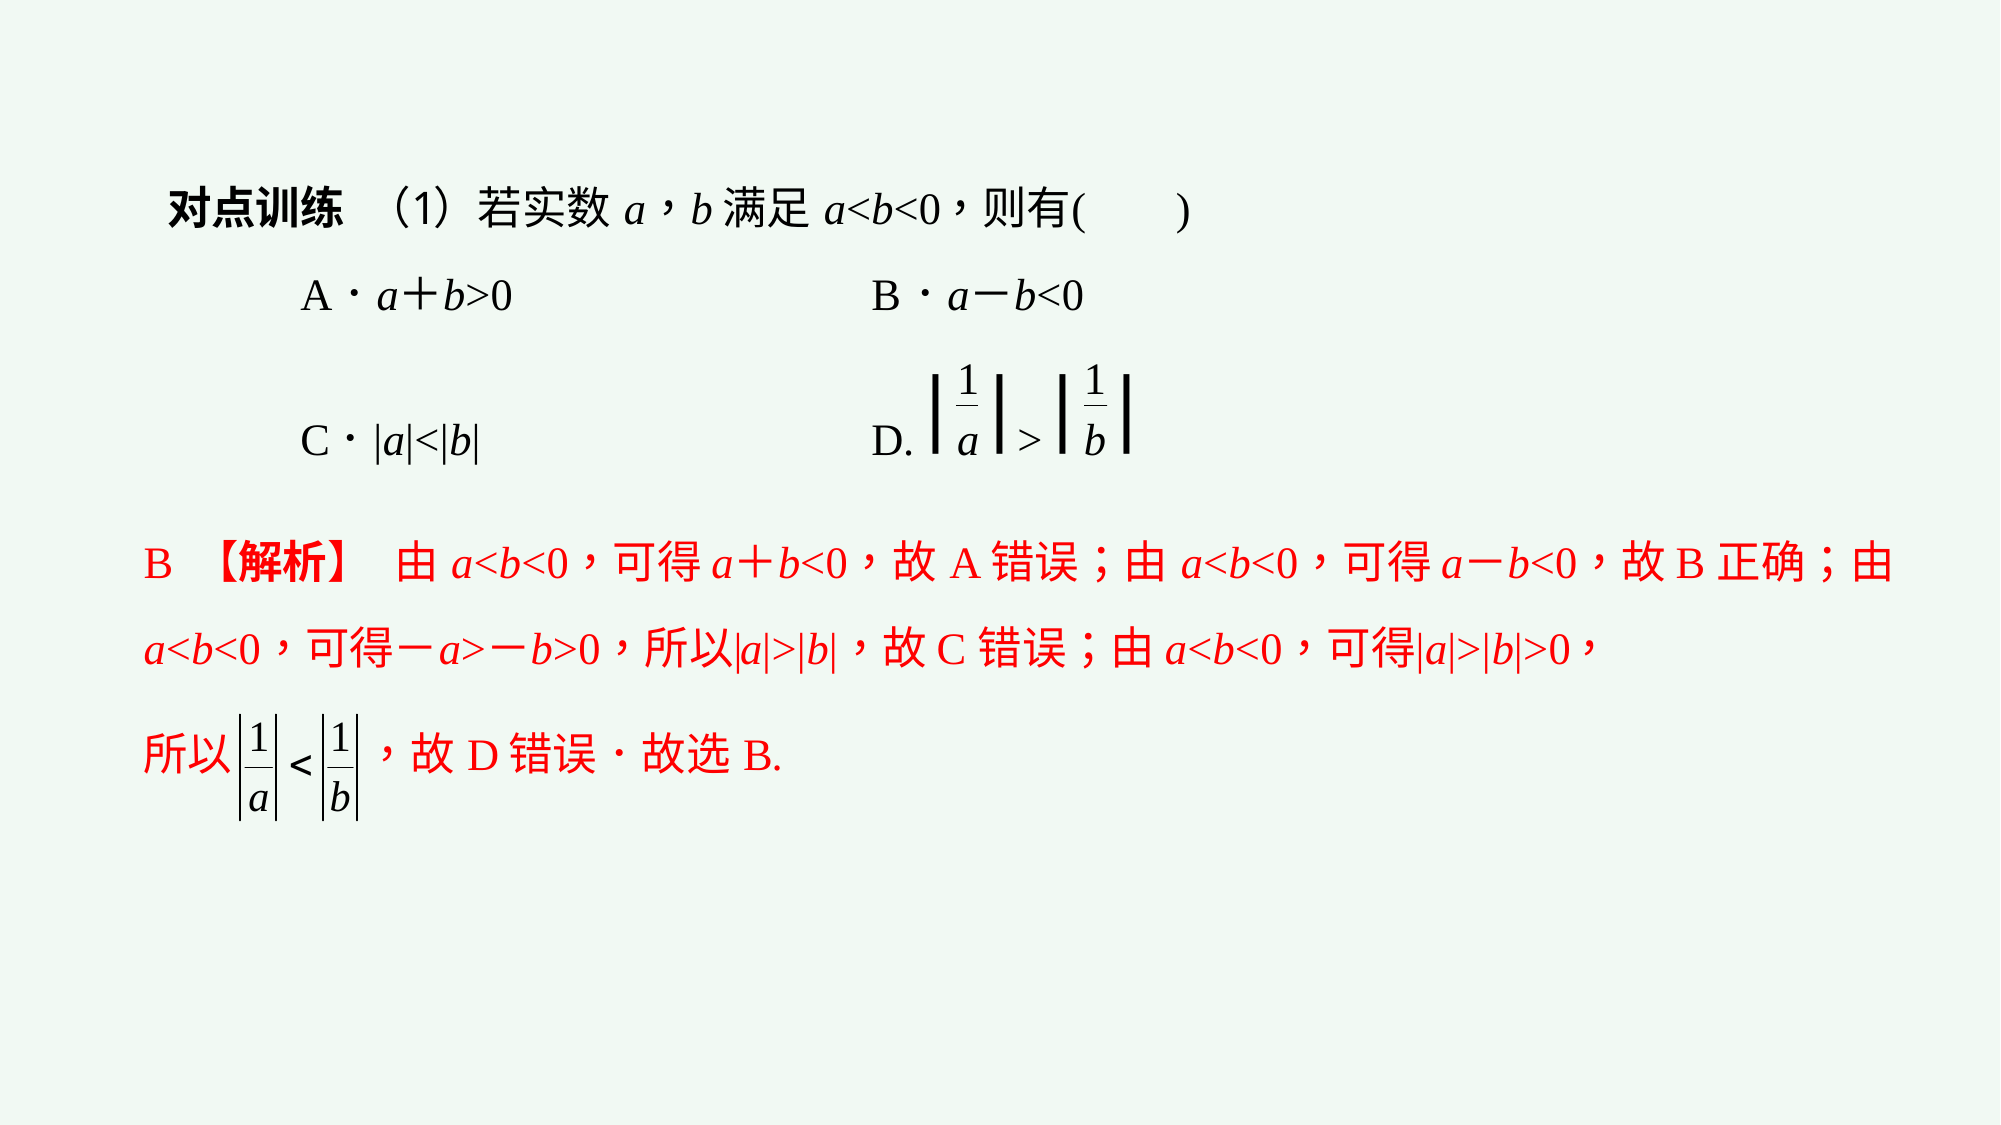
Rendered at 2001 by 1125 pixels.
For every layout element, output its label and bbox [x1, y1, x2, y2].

text_box [122, 179, 1881, 497]
text_box [143, 533, 1902, 861]
